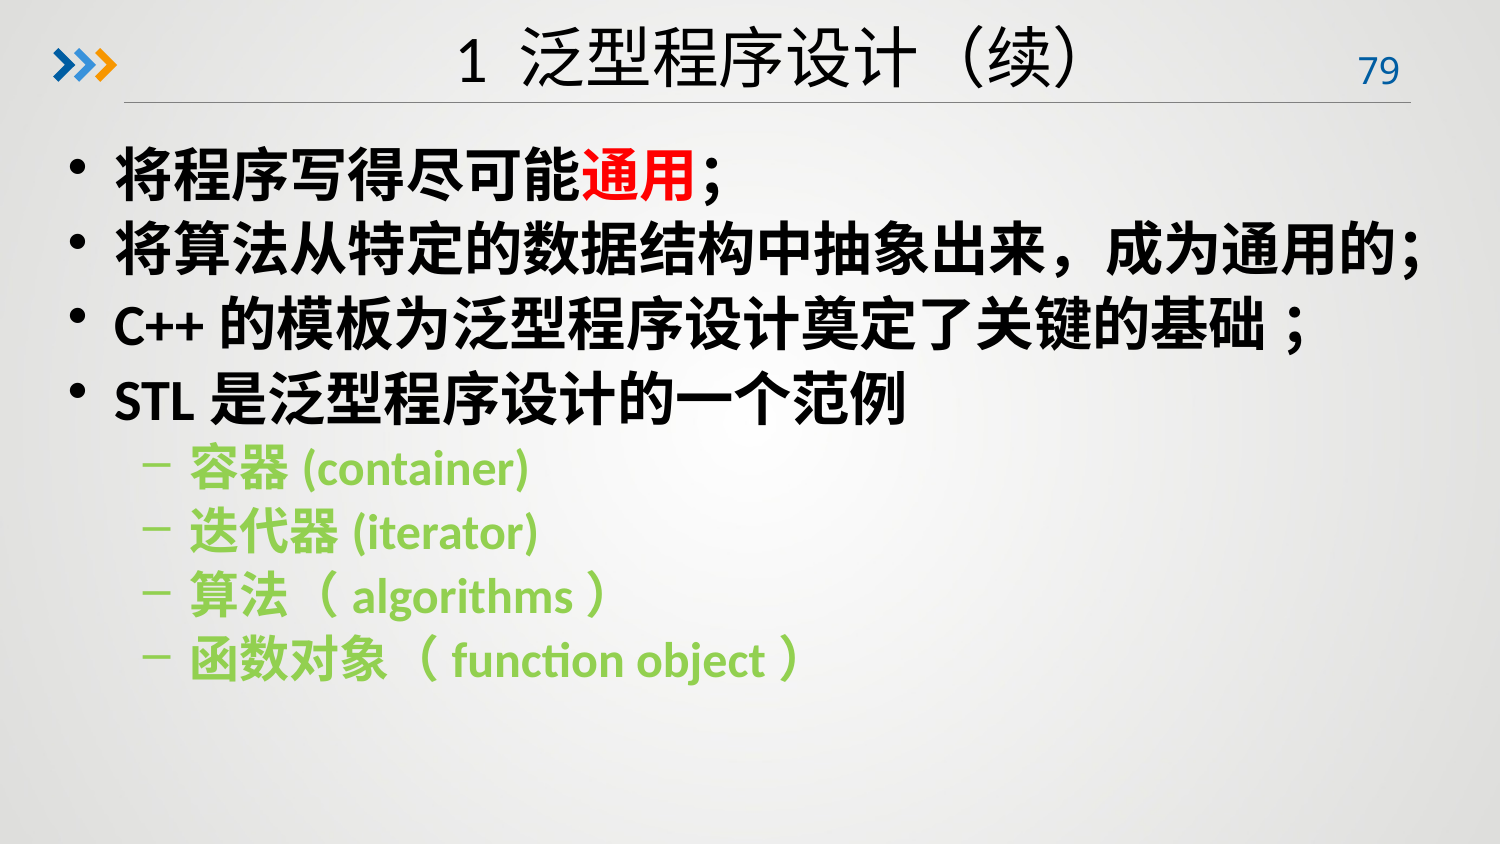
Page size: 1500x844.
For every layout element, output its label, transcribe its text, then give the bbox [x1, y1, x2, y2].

picture [0, 0, 1500, 844]
text_box 1 泛型程序设计（续） [147, 8, 1426, 138]
text_box 将程序写得尽可能通用； 将算法从特定的数据结构中抽象出来，成为通用的； C++的模板为泛型程序设计奠定了关键的基础 ； STL是泛型程序设计的一个范例 容器(container) 迭代器(iterator) 算法（algorithms） 函数对象（function object） [53, 138, 1481, 729]
